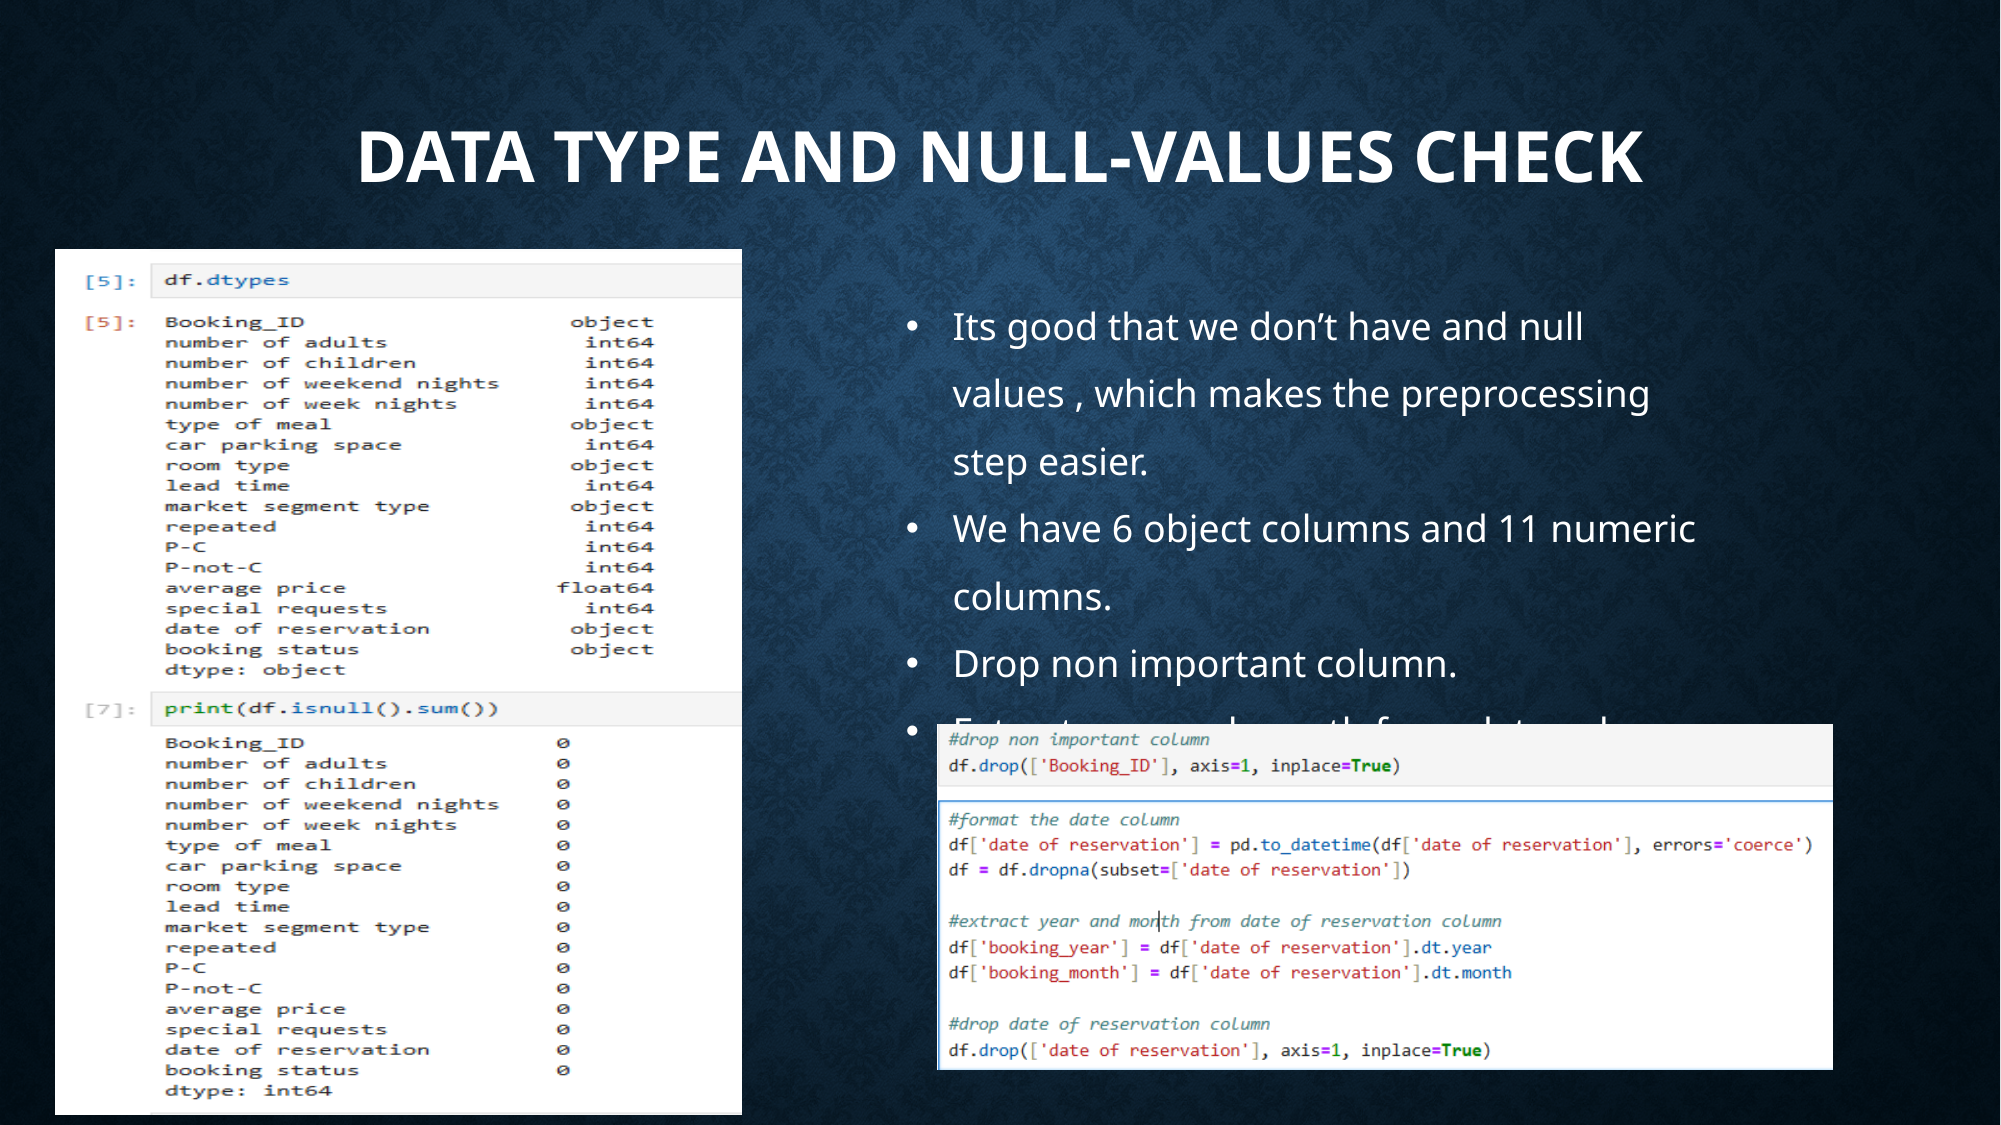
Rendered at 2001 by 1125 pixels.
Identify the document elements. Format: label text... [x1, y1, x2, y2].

picture [936, 723, 1833, 1070]
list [55, 248, 742, 1116]
title Data type and null-values cheCK [150, 55, 1850, 264]
text_box Its good that we don’t have and null values , which makes the preprocessing step easier. We have 6 object columns and 11 numeric columns. Drop non important column. Extract year and month from date column. [891, 273, 1736, 761]
